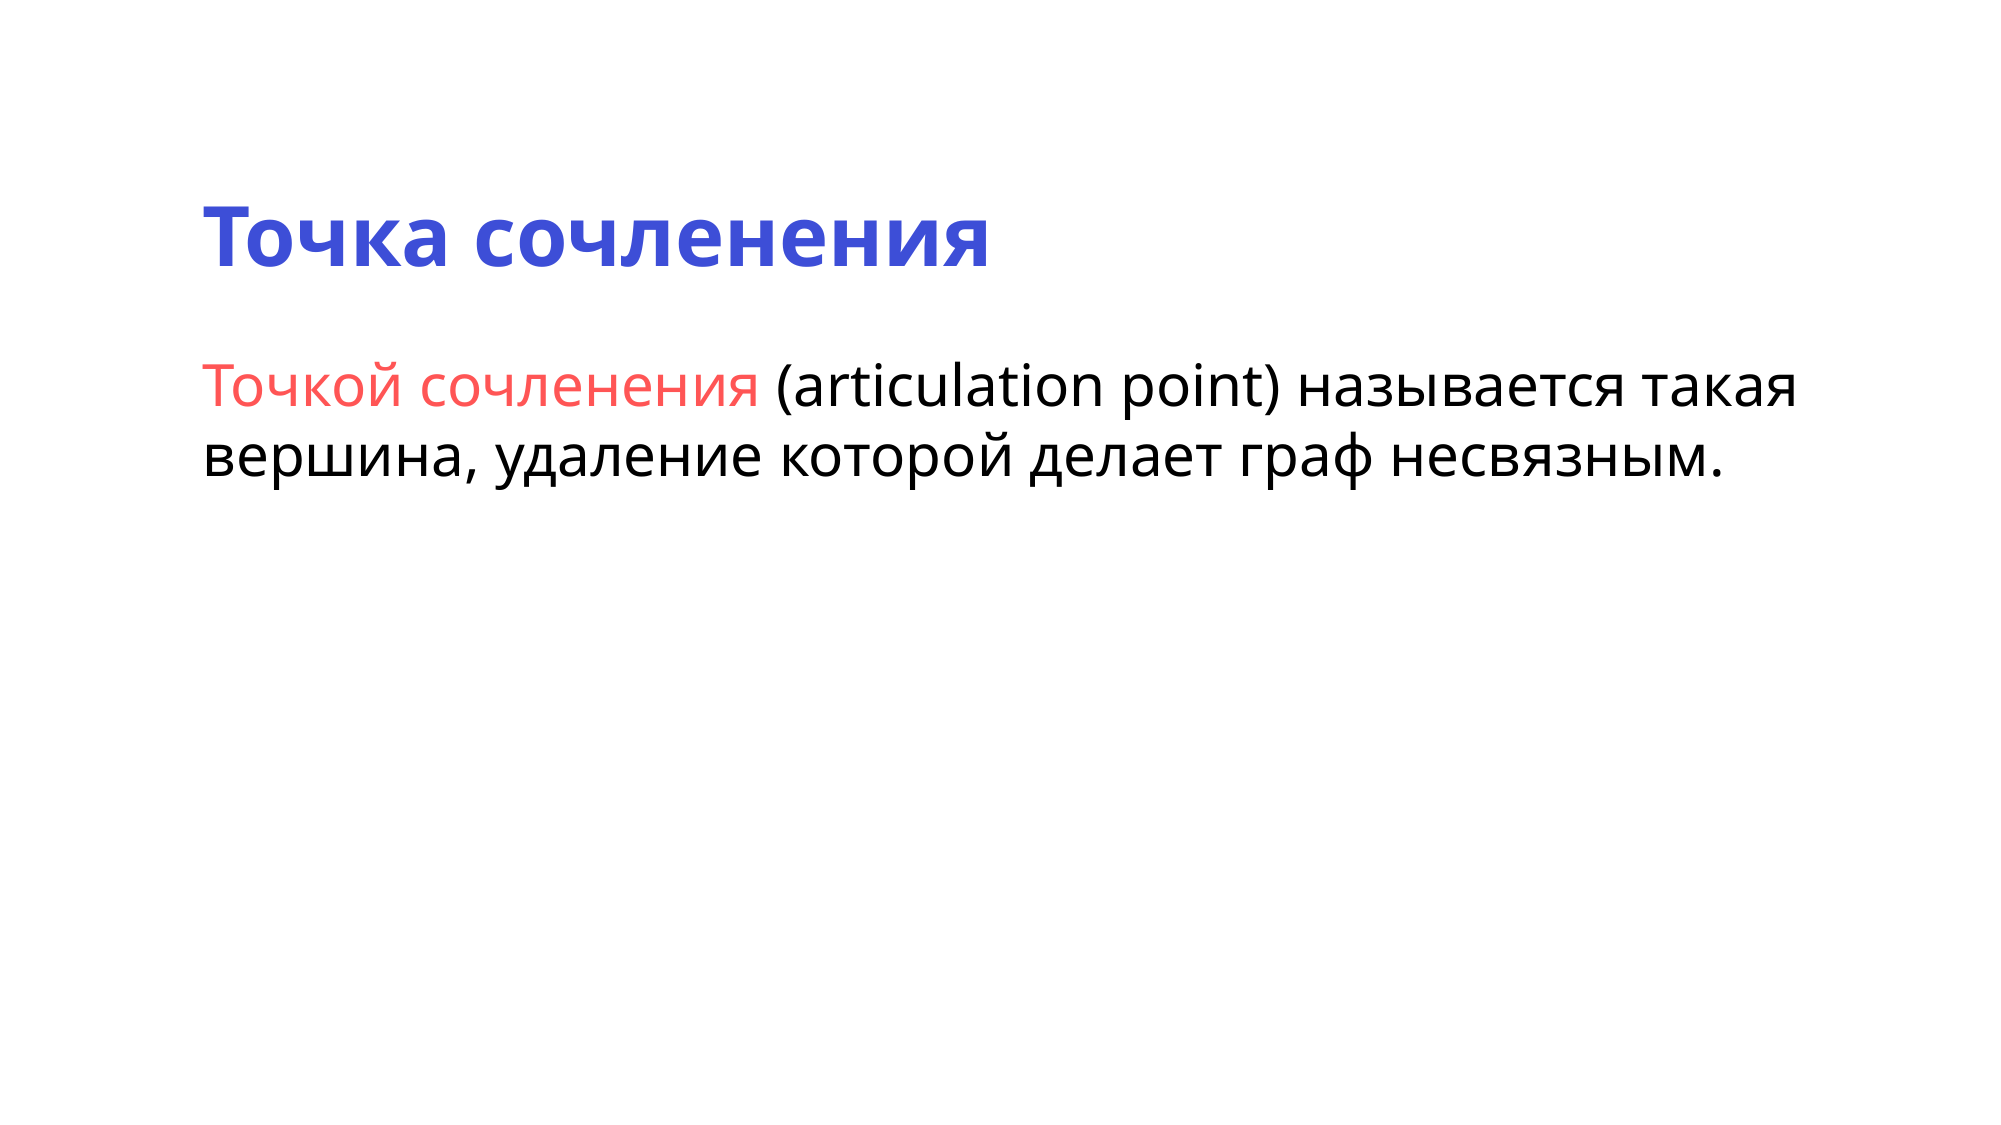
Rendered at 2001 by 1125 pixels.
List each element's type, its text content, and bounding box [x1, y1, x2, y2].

text_box Точкой сочленения (articulation point) называется такая вершина, удаление которой делает граф несвязным. [187, 340, 1816, 496]
text_box Точка сочленения [187, 187, 1816, 307]
